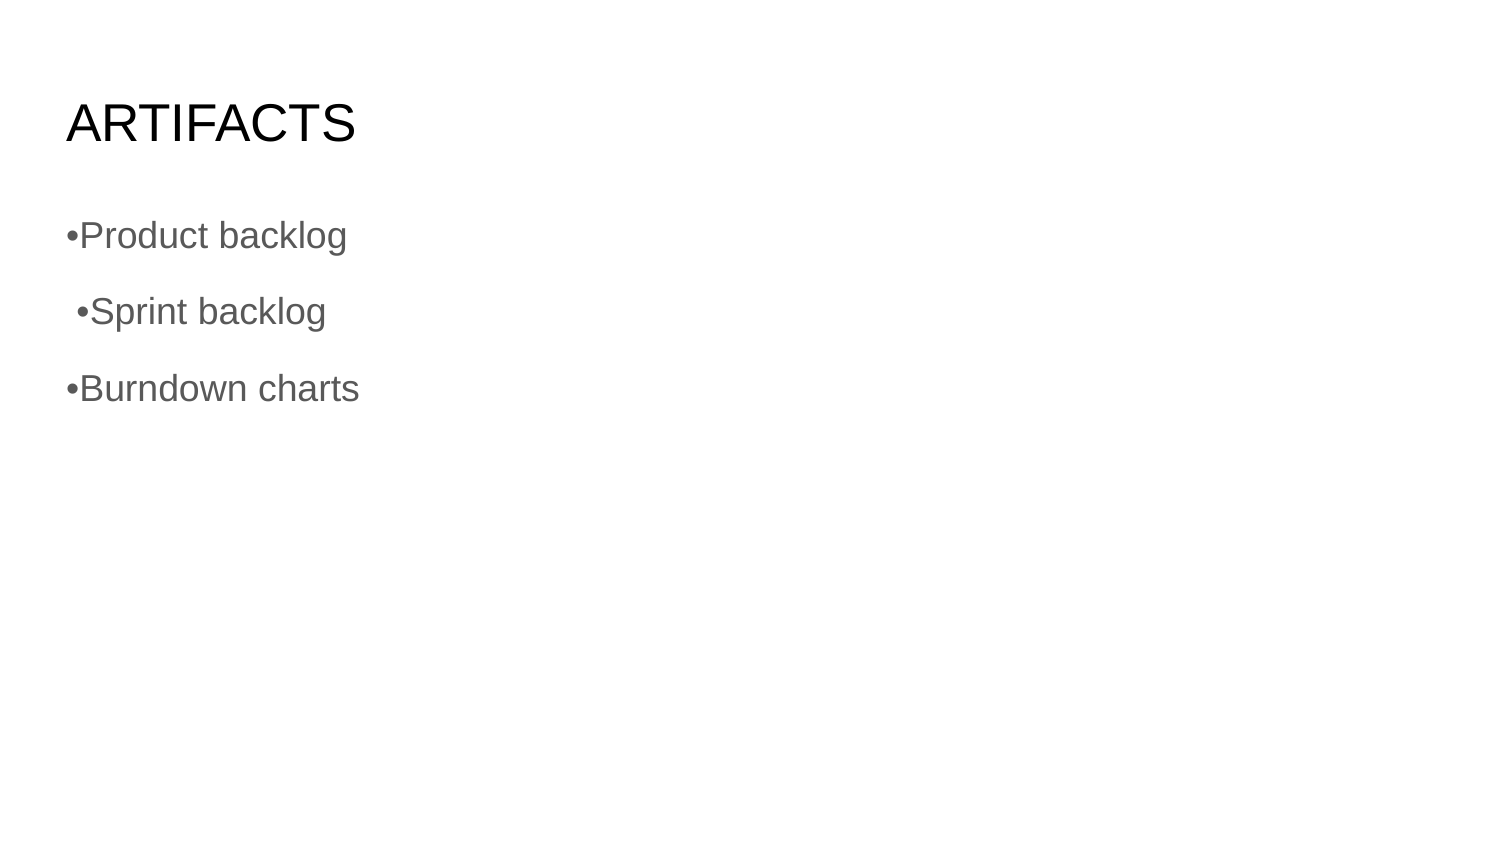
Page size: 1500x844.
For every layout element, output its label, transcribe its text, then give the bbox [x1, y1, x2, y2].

title ARTIFACTS [51, 72, 1449, 167]
list •Product backlog •Sprint backlog •Burndown charts [51, 189, 1449, 750]
